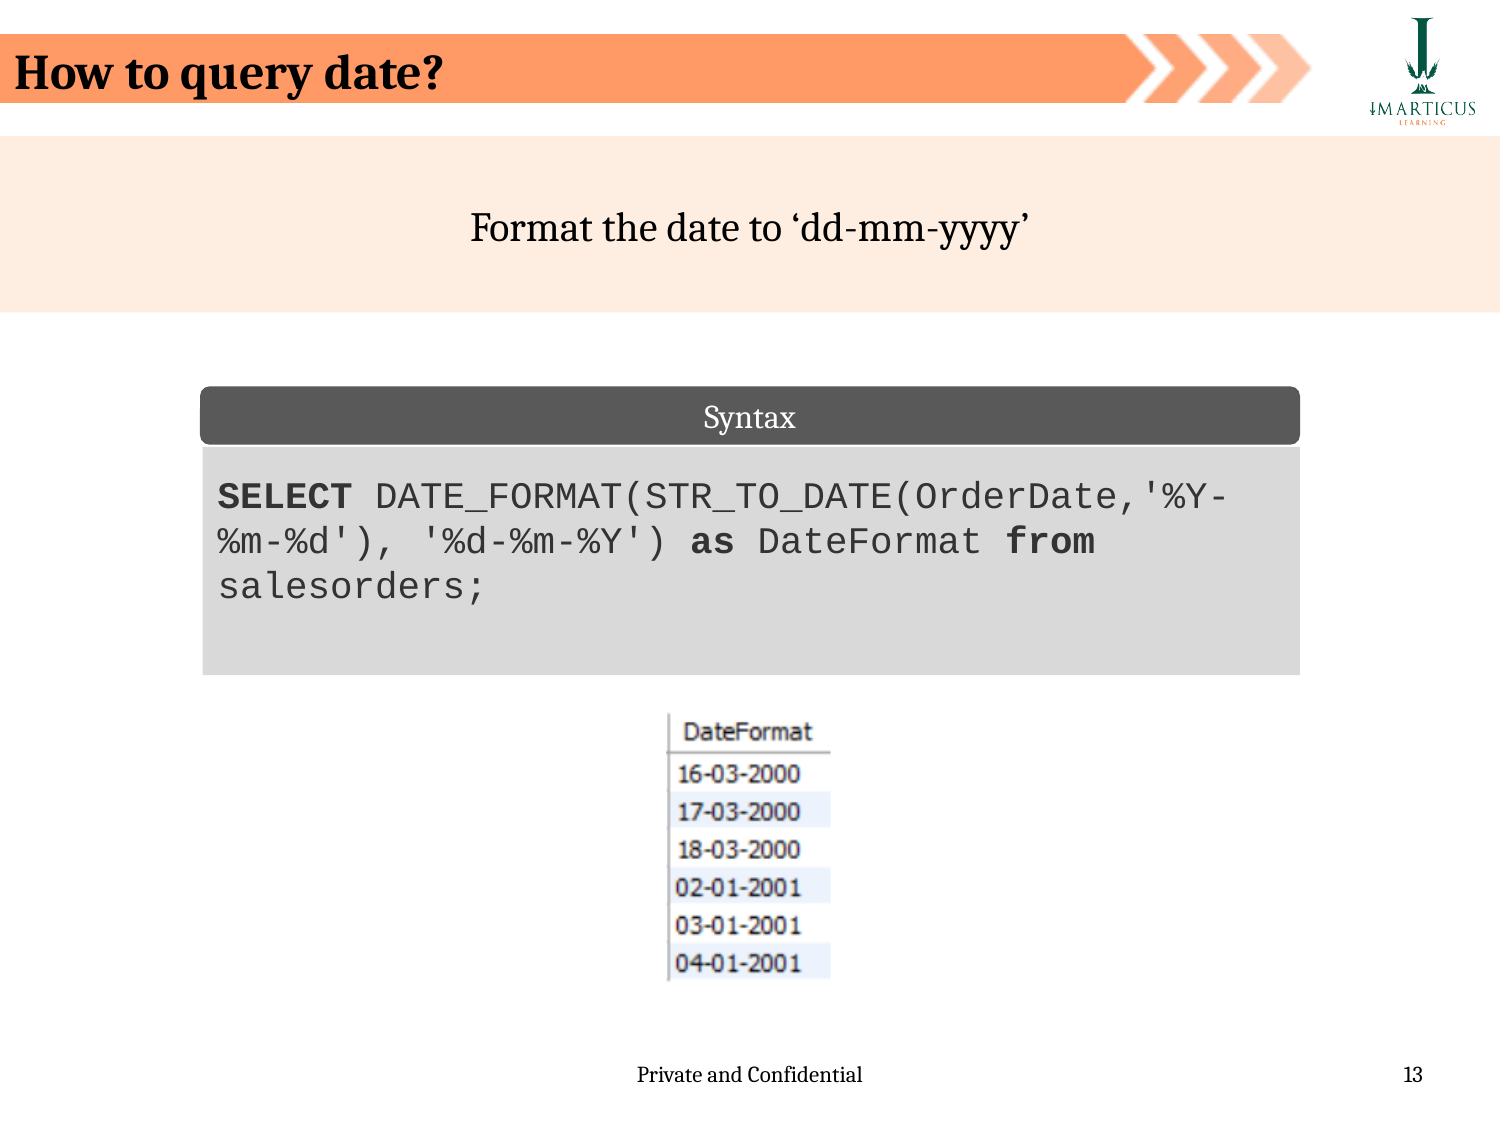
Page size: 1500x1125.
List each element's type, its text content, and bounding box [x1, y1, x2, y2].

text_box How to query date? [0, 32, 1138, 125]
picture [666, 710, 834, 989]
picture [1138, 0, 1500, 136]
text_box Format the date to ‘dd-mm-yyyy’ [0, 136, 1500, 313]
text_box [199, 386, 1301, 676]
